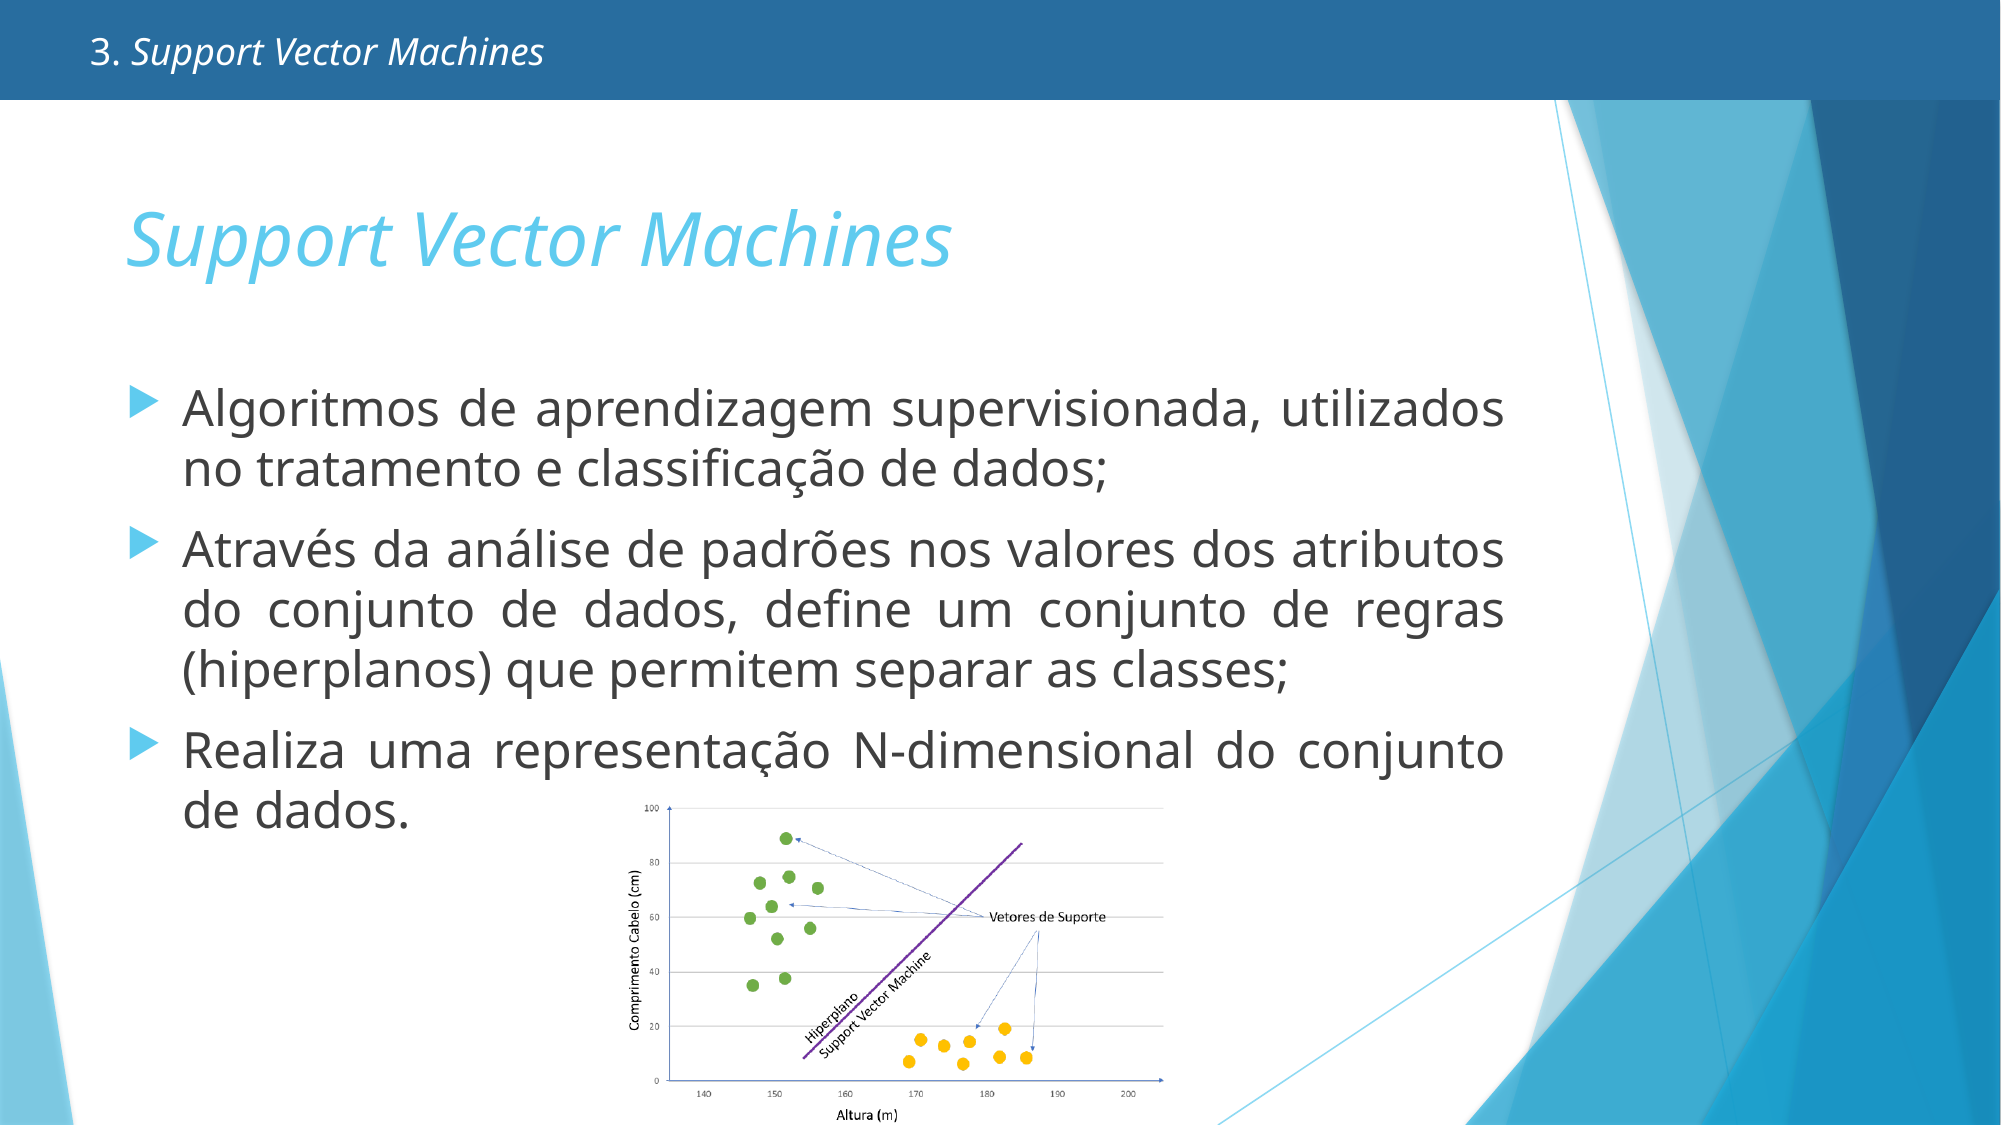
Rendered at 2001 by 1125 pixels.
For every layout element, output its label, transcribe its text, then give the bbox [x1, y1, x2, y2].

picture [620, 776, 1193, 1125]
list Algoritmos de aprendizagem supervisionada, utilizados no tratamento e classificação de dados; Através da análise de padrões nos valores dos atributos do conjunto de dados, define um conjunto de regras (hiperplanos) que permitem separar as classes; Realiza uma representação N-dimensional do conjunto de dados. [111, 369, 1522, 1039]
text_box 3. Support Vector Machines [0, 0, 2000, 101]
title Support Vector Machines [111, 184, 1522, 317]
